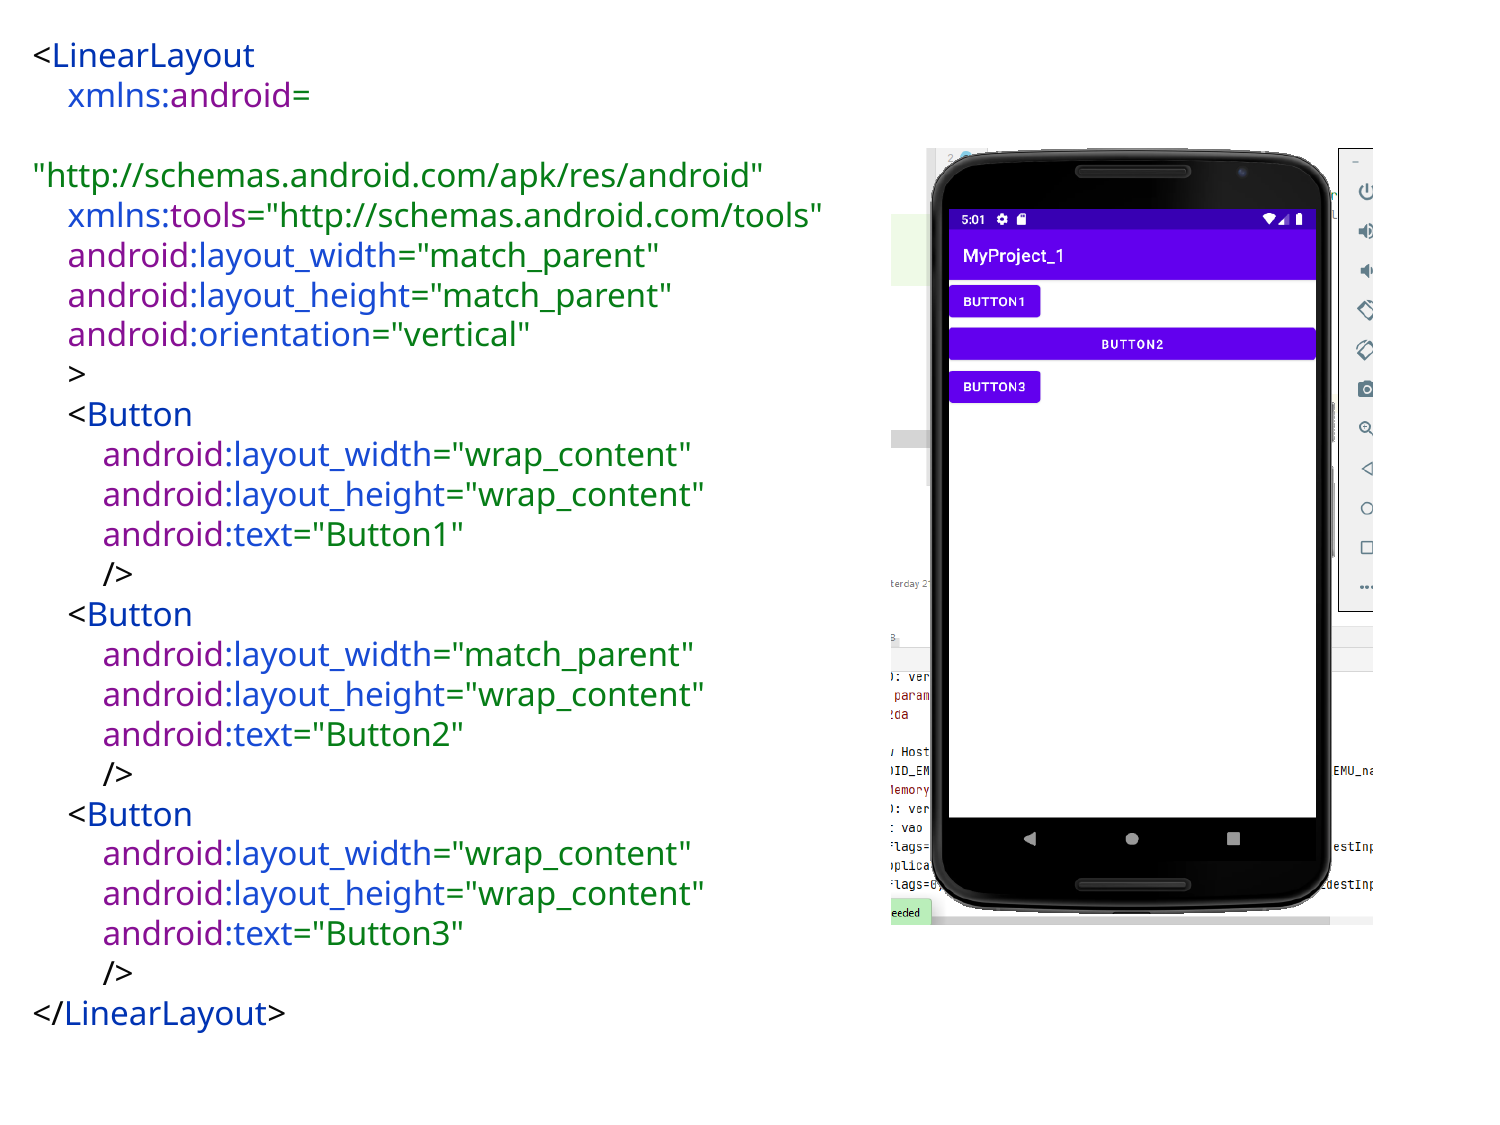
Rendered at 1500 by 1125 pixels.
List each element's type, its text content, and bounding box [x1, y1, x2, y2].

picture [891, 148, 1374, 925]
text_box <LinearLayout xmlns:android= "http://schemas.android.com/apk/res/android" xmlns:tools="http://schemas.android.com/tools" android:layout_width="match_parent" android:layout_height="match_parent" android:orientation="vertical" > <Button android:layout_width="wrap_content" android:layout_height="wrap_content" android:text="Button1" /> <Button android:layout_width="match_parent" android:layout_height="wrap_content" android:text="Button2" /> <Button android:layout_width="wrap_content" android:layout_height="wrap_content" android:text="Button3" /> </LinearLayout> [17, 26, 845, 1080]
